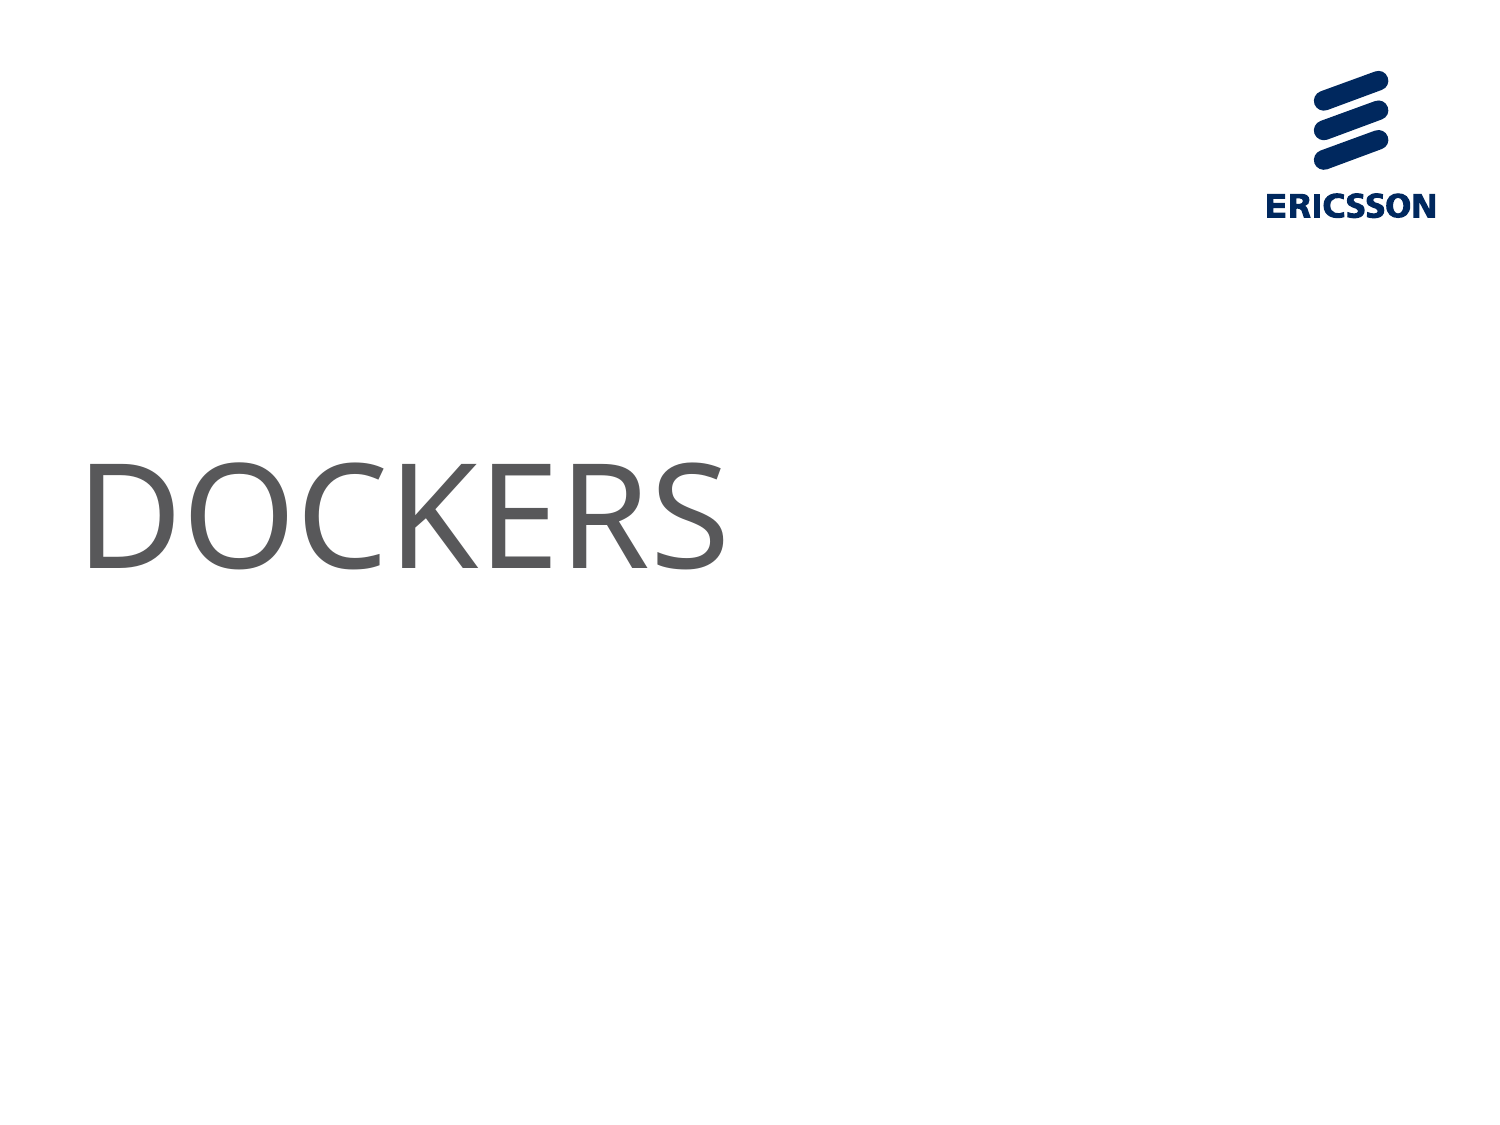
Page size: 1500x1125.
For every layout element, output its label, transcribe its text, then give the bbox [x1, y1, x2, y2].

title DOCKERS [64, 296, 1435, 763]
